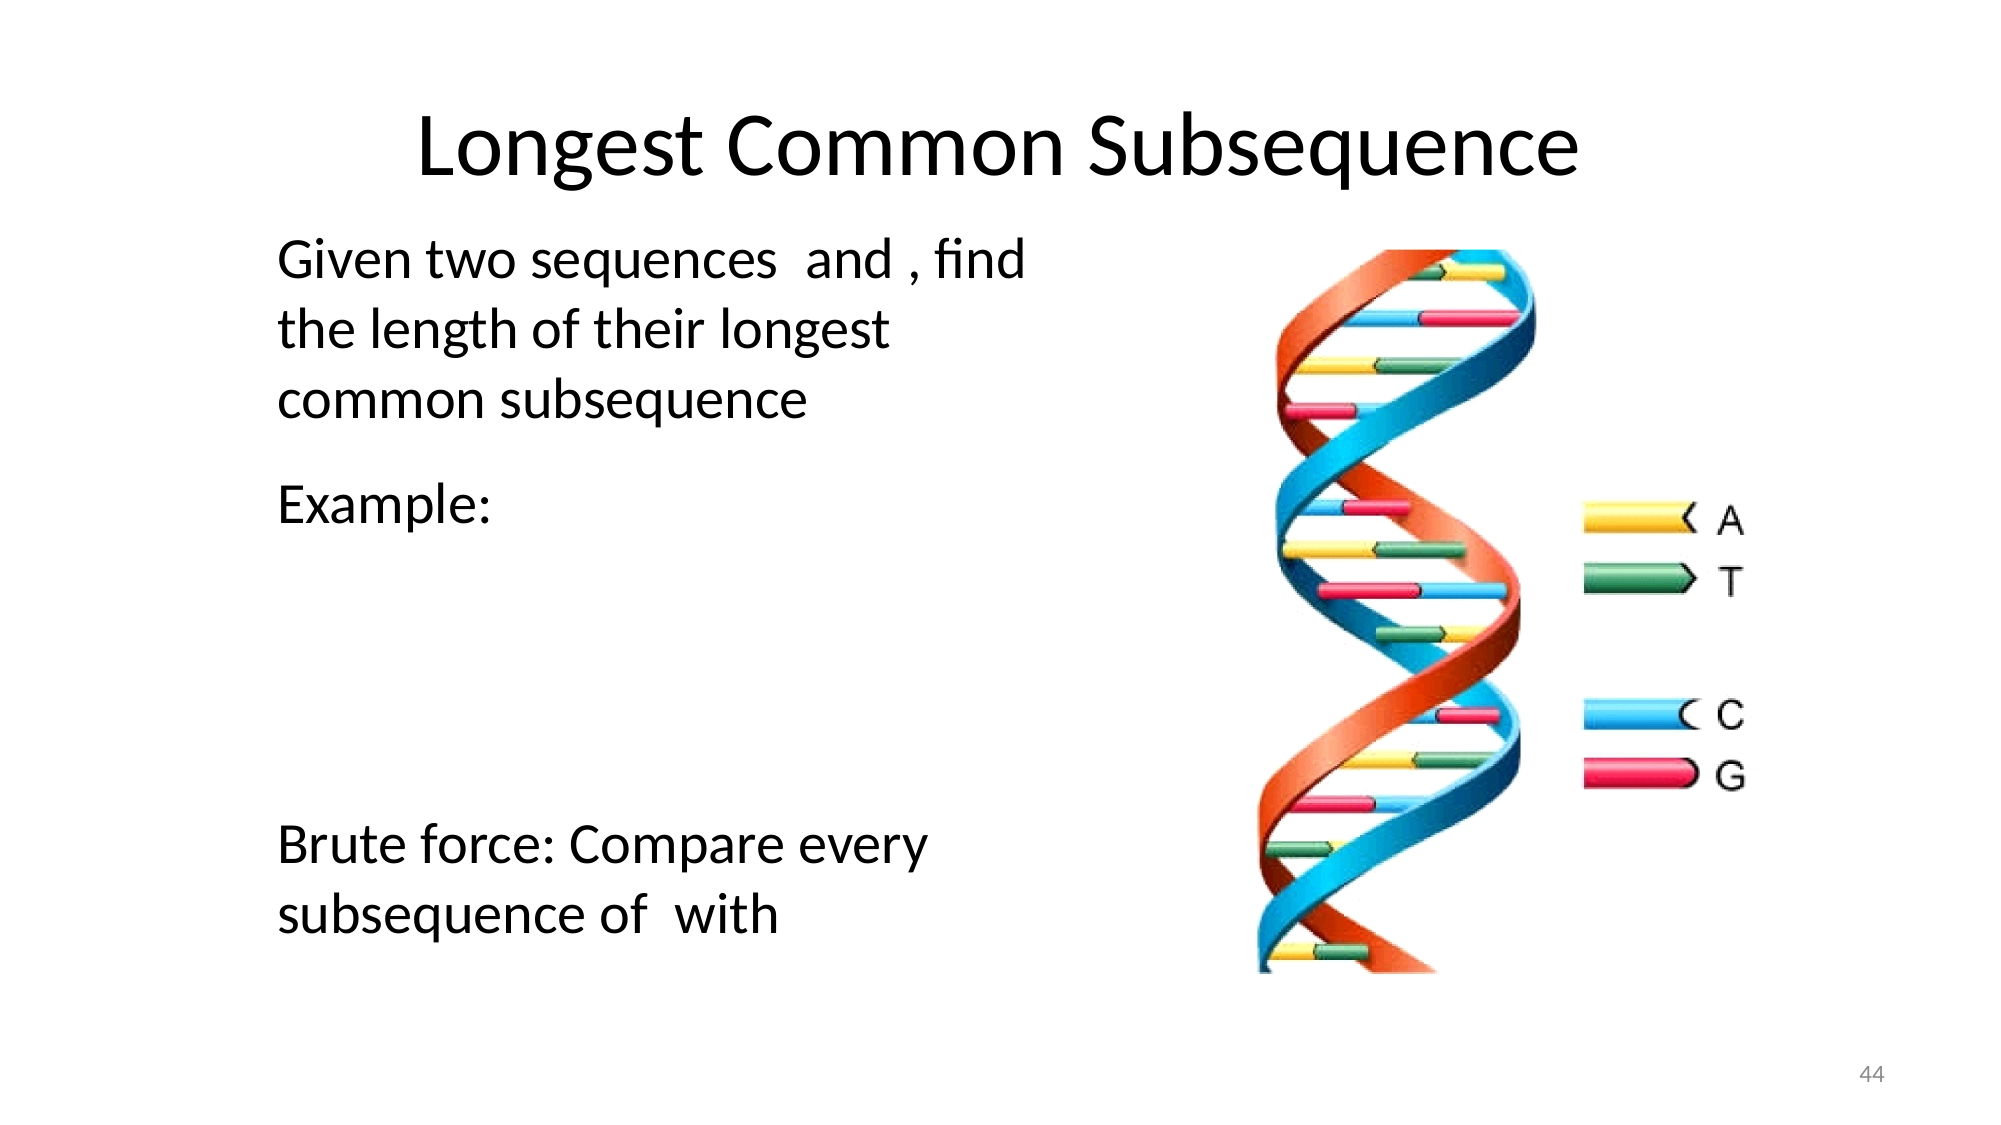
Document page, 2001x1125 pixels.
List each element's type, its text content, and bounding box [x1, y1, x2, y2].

picture [1232, 249, 1788, 976]
title Longest Common Subsequence [99, 45, 1900, 233]
slide_number 44 [1433, 1042, 1900, 1103]
